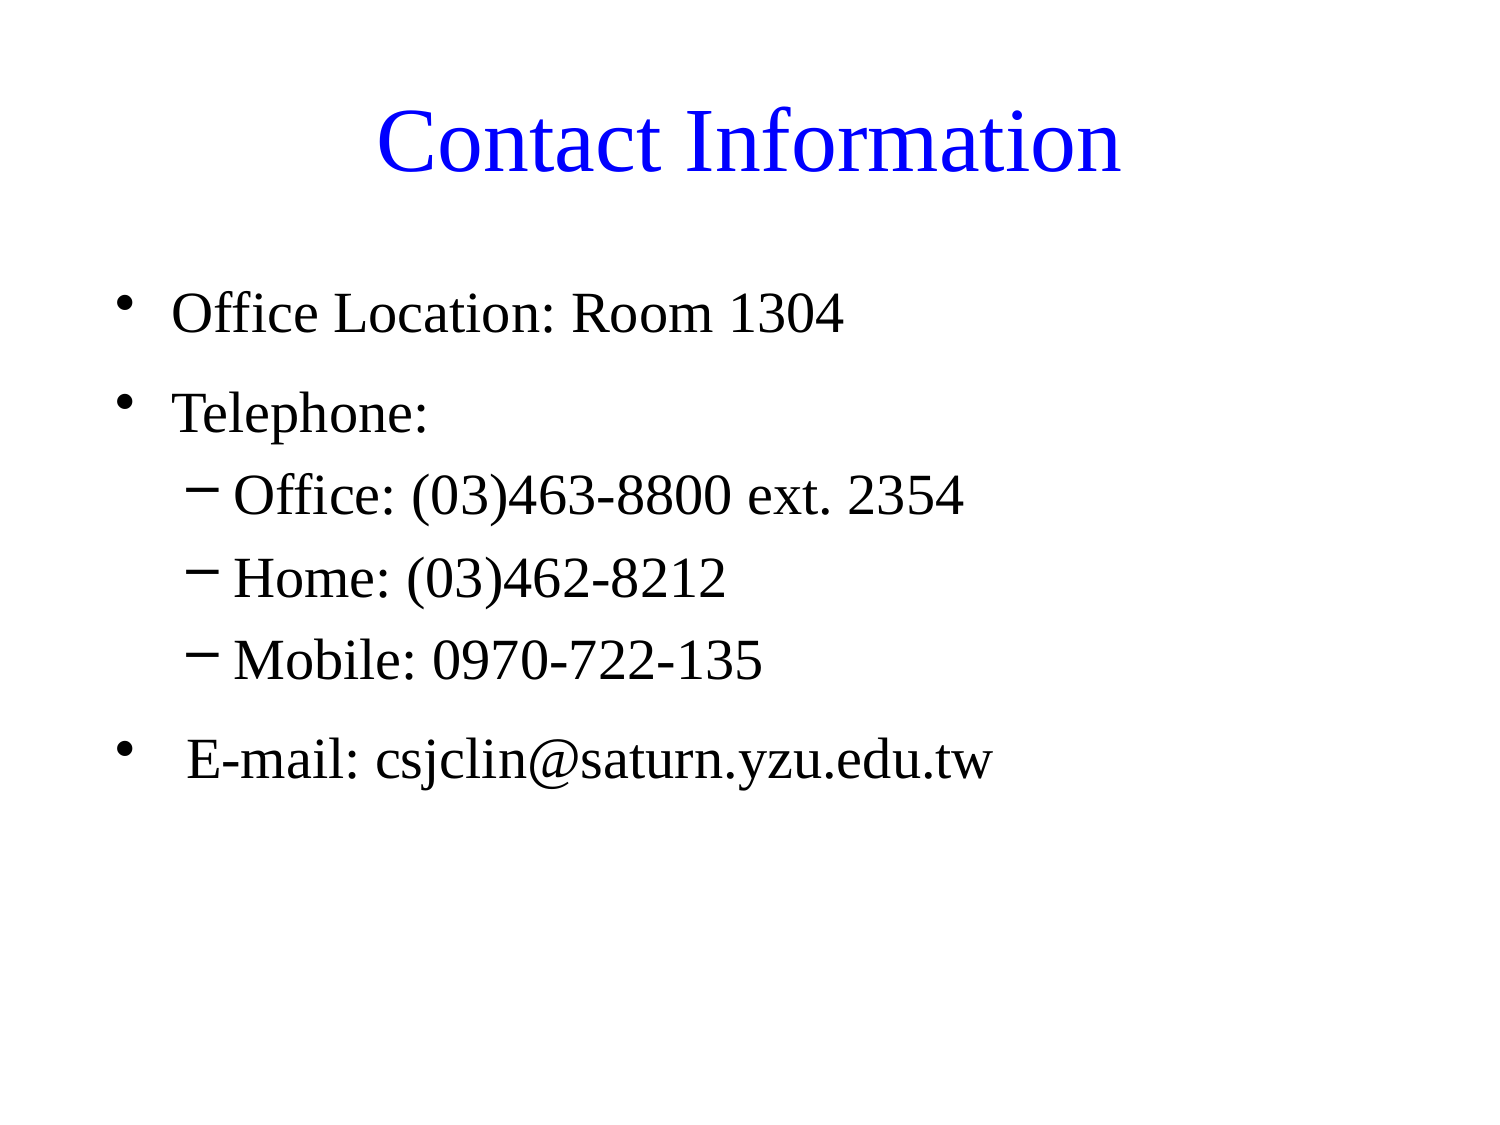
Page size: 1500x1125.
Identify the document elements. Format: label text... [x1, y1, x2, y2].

list Office Location: Room 1304 Telephone: Office: (03)463-8800 ext. 2354 Home: (03)462-8212 Mobile: 0970-722-135 E-mail: csjclin@saturn.yzu.edu.tw [100, 266, 1400, 829]
title Contact Information [100, 30, 1400, 238]
